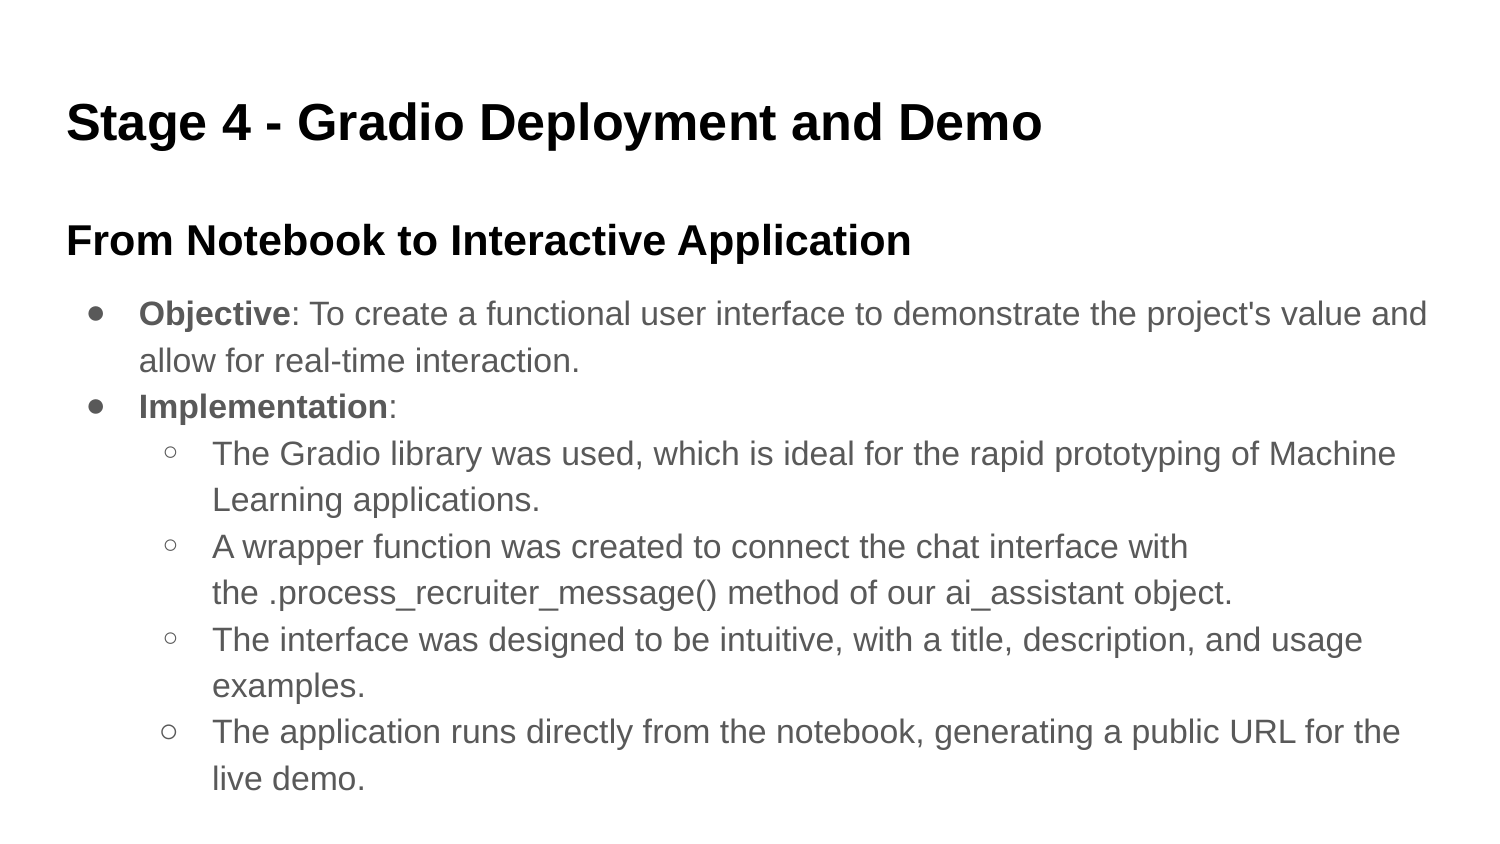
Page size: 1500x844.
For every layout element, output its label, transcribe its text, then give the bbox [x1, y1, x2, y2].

list From Notebook to Interactive Application Objective: To create a functional user interface to demonstrate the project's value and allow for real-time interaction. Implementation: The Gradio library was used, which is ideal for the rapid prototyping of Machine Learning applications. A wrapper function was created to connect the chat interface with the .process_recruiter_message() method of our ai_assistant object. The interface was designed to be intuitive, with a title, description, and usage examples. The application runs directly from the notebook, generating a public URL for the live demo. [51, 189, 1449, 818]
title Stage 4 - Gradio Deployment and Demo [51, 72, 1449, 167]
